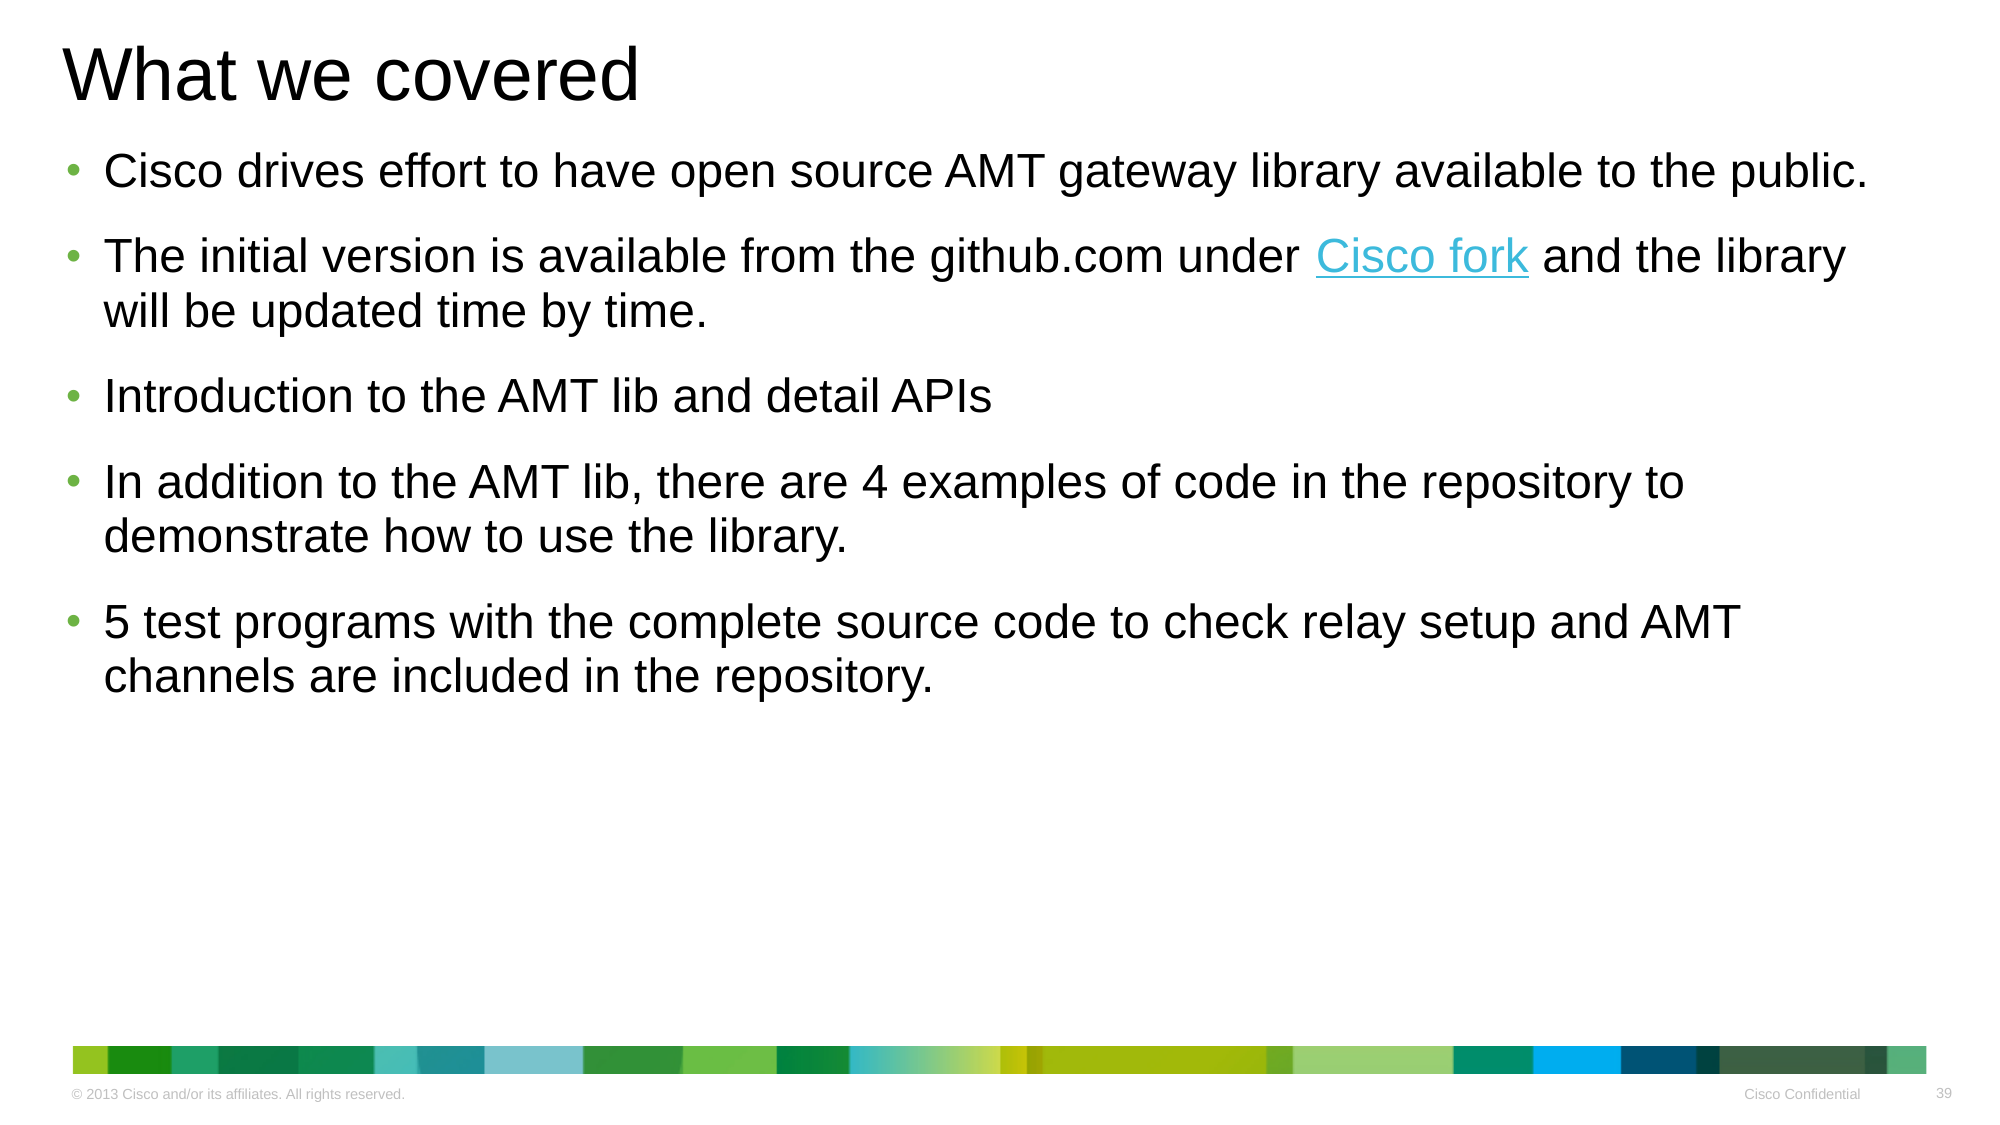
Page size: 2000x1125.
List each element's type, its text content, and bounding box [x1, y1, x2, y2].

title What we covered [48, 2, 1926, 123]
picture [72, 1046, 1533, 1074]
list Cisco drives effort to have open source AMT gateway library available to the public. The initial version is available from the github.com under Cisco fork and the library will be updated time by time. Introduction to the AMT lib and detail APIs In addition to the AMT lib, there are 4 examples of code in the repository to demonstrate how to use the library. 5 test programs with the complete source code to check relay setup and AMT channels are included in the repository. [51, 136, 1926, 1035]
picture [1697, 1046, 1927, 1074]
